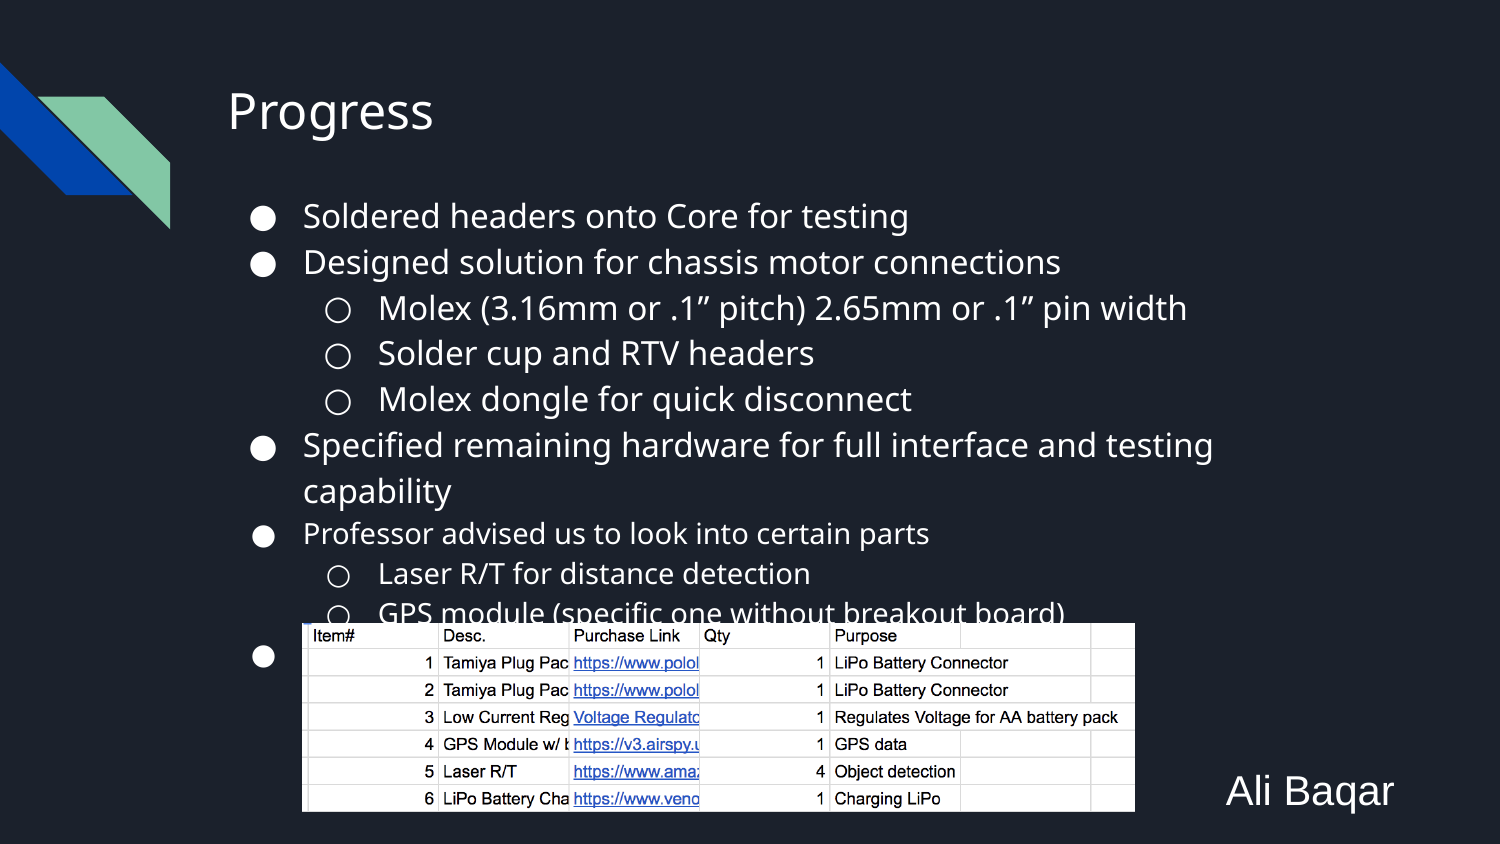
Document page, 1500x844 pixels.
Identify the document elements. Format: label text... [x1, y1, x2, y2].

title Progress [212, 64, 1368, 173]
text_box Ali Baqar [1210, 748, 1474, 823]
picture [301, 622, 1136, 812]
list Soldered headers onto Core for testing Designed solution for chassis motor connections Molex (3.16mm or .1” pitch) 2.65mm or .1” pin width Solder cup and RTV headers Molex dongle for quick disconnect Specified remaining hardware for full interface and testing capability Professor advised us to look into certain parts Laser R/T for distance detection GPS module (specific one without breakout board) Waiting for new parts to arrive [212, 173, 1368, 759]
